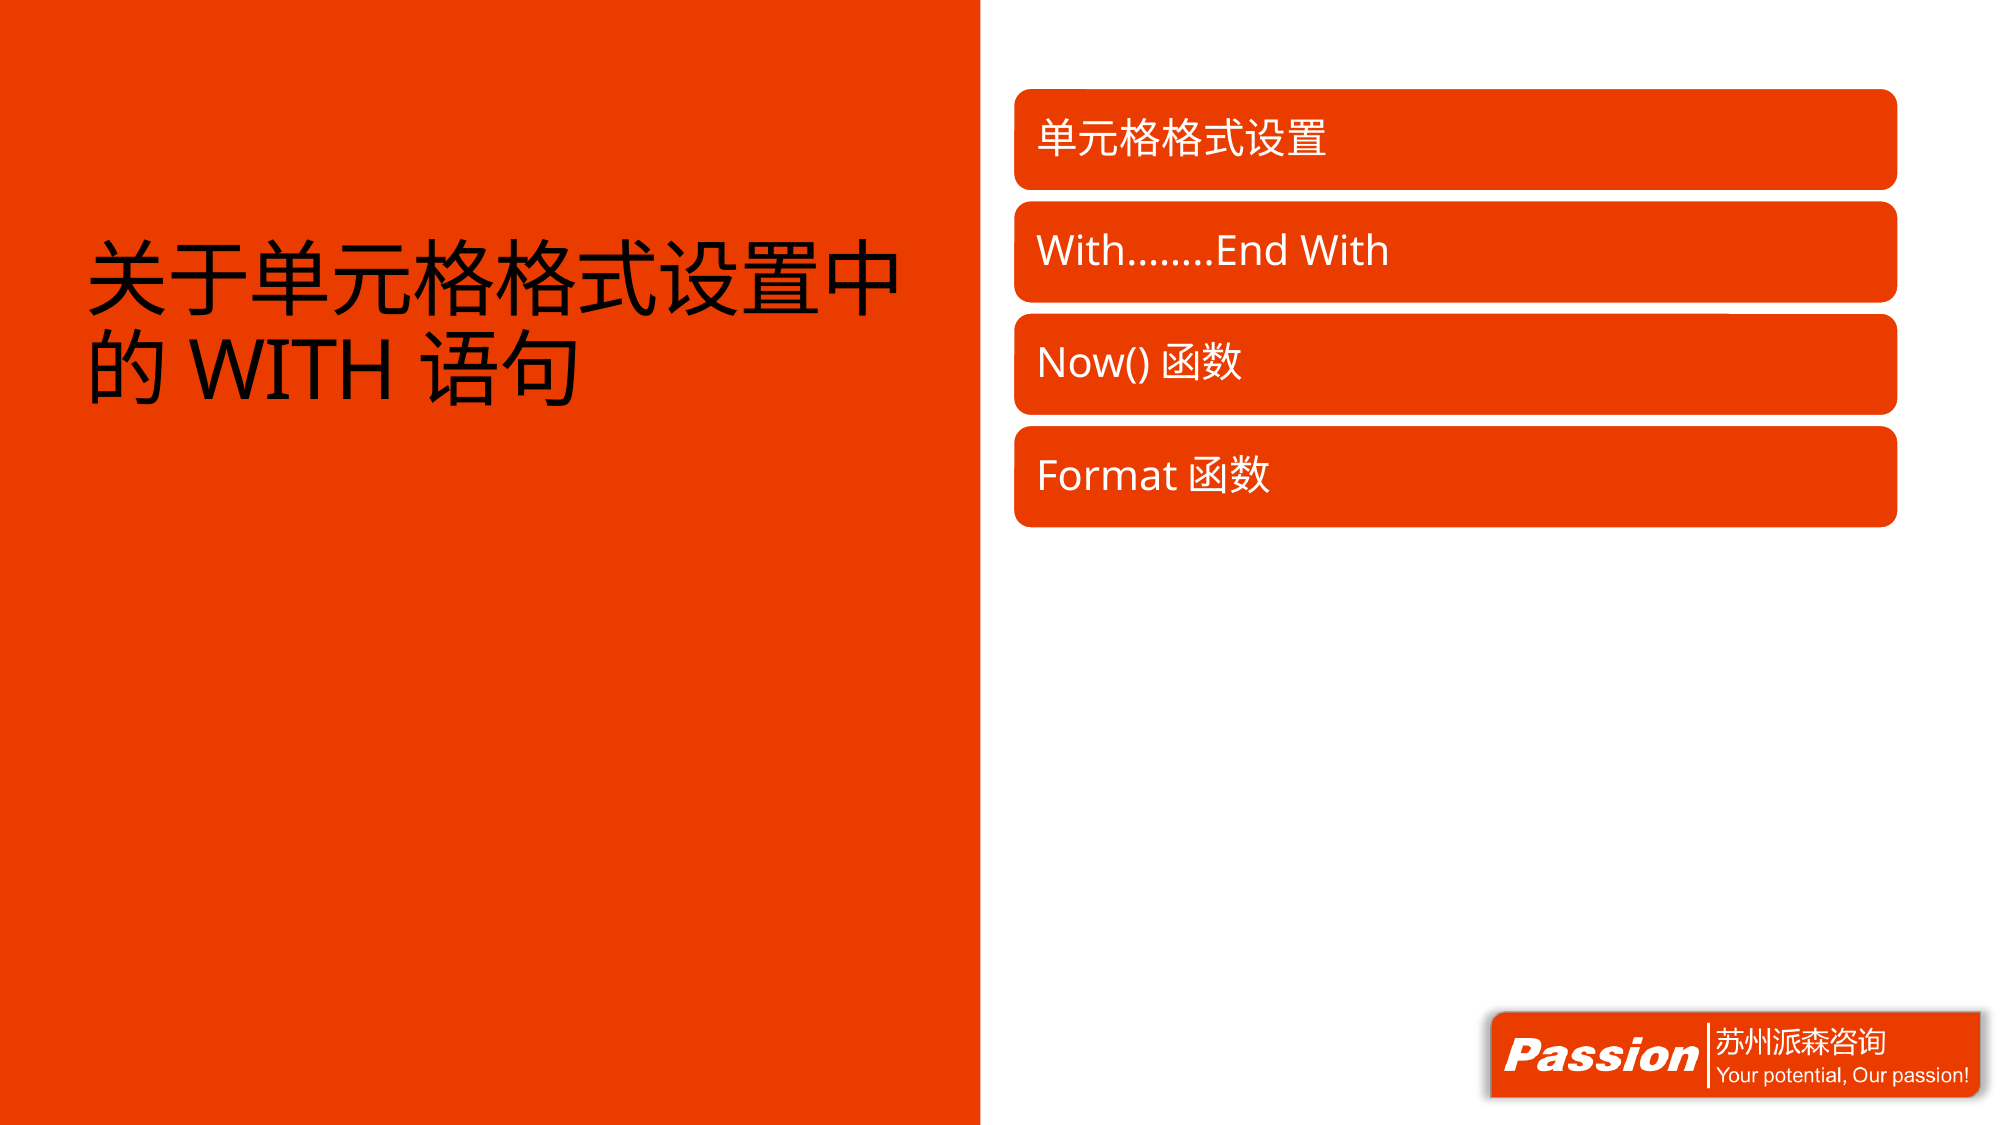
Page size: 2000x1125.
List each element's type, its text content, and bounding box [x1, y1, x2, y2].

picture [1471, 998, 2000, 1111]
list 关于单元格格式设置中的WITH语句 [85, 237, 944, 511]
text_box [1013, 80, 1899, 536]
